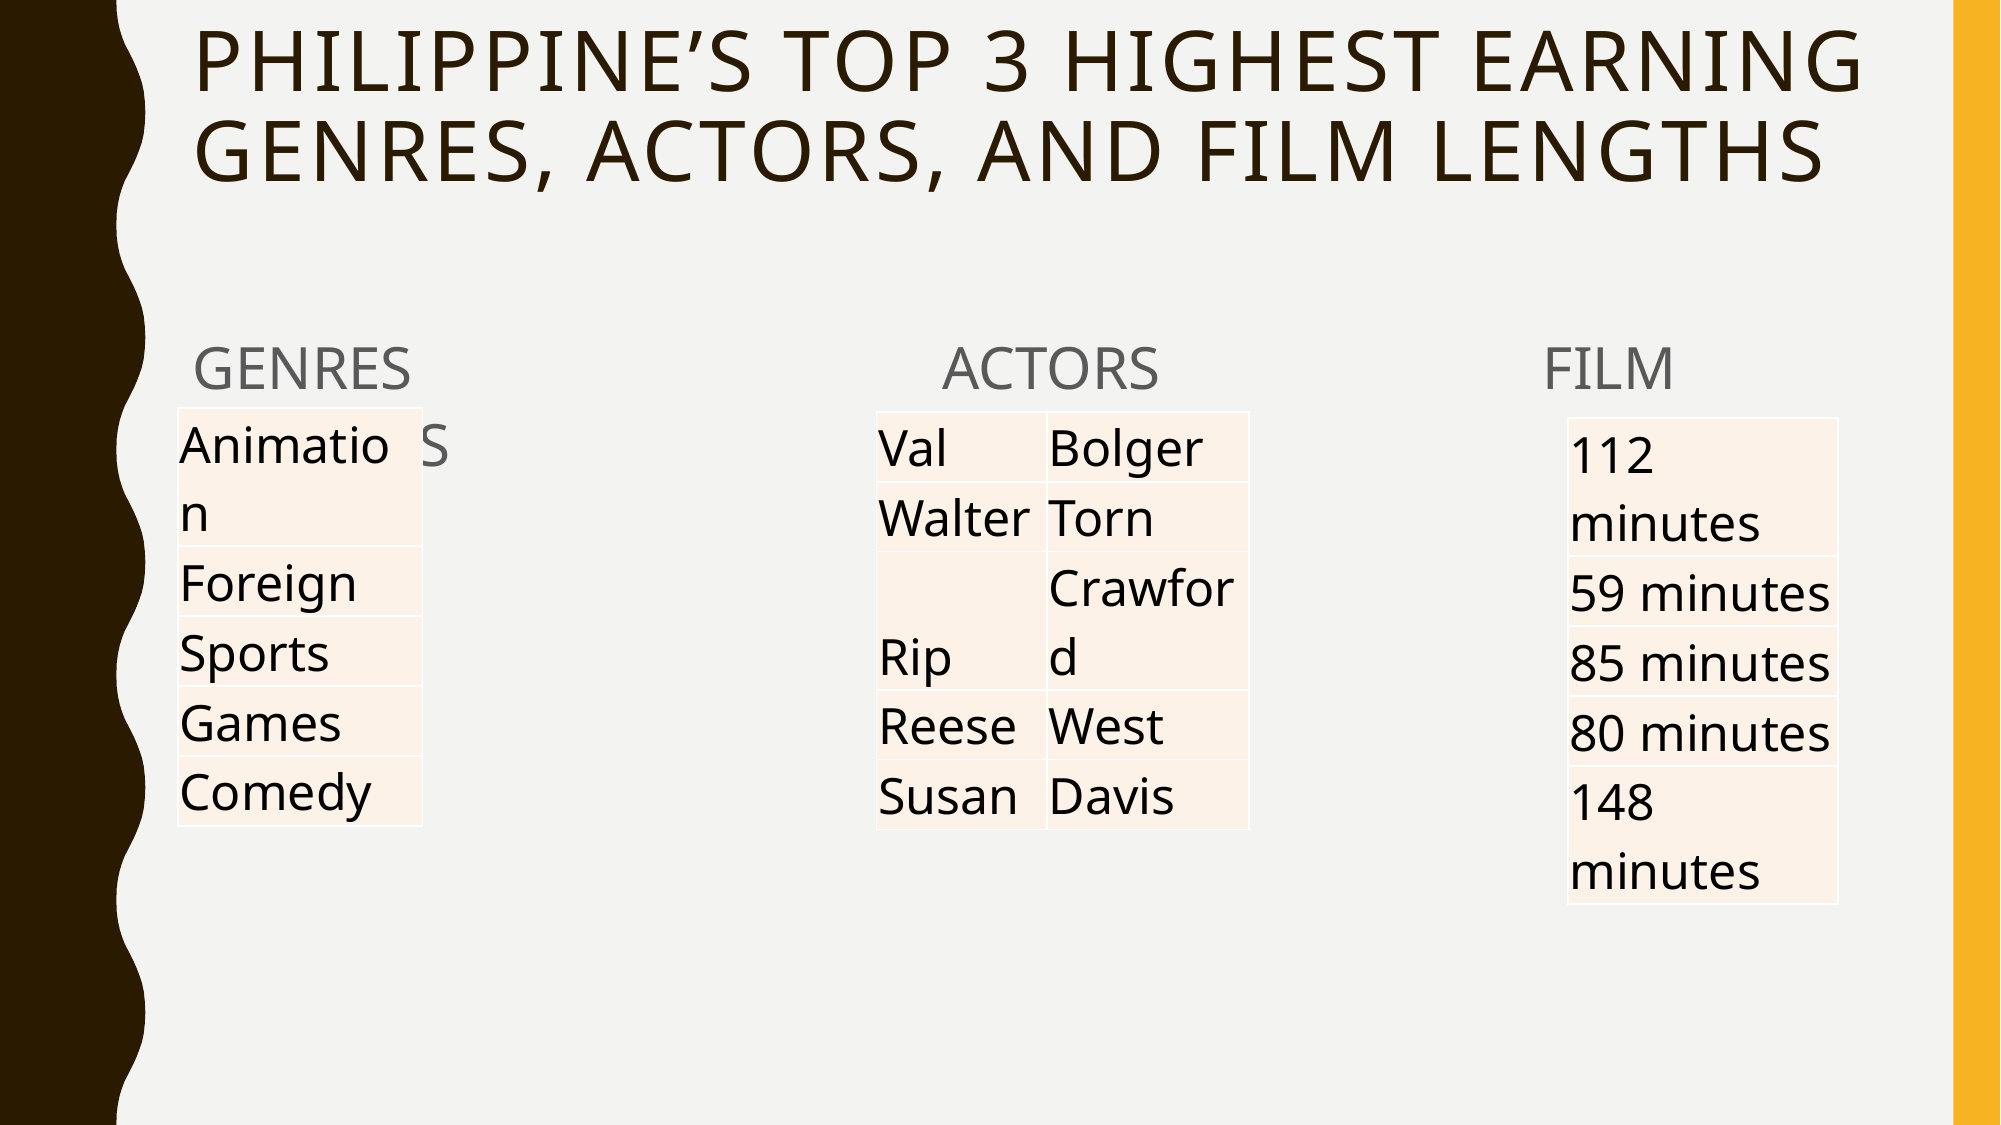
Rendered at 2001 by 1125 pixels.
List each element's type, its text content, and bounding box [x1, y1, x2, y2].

table_cell Davis [1048, 760, 1248, 829]
table_cell Reese [877, 691, 1046, 759]
table_cell Walter [877, 483, 1046, 551]
table_cell Games [179, 687, 422, 755]
table_cell Foreign [179, 547, 422, 615]
table_cell Crawford [1048, 552, 1248, 689]
table_cell 85 minutes [1569, 627, 1837, 695]
table_cell Rip [877, 552, 1046, 689]
table_header Bolger [1048, 413, 1248, 481]
table_cell West [1048, 691, 1248, 759]
table_header Val [877, 413, 1046, 481]
table_header 112 minutes [1569, 419, 1837, 555]
title Philippine’s top 3 highest earning Genres, Actors, and film lengths [177, 11, 1948, 317]
table_cell 80 minutes [1569, 697, 1837, 765]
table_cell 148 minutes [1569, 767, 1837, 903]
table_header Animation [179, 409, 422, 545]
table_cell Susan [877, 760, 1046, 829]
table_cell Sports [179, 617, 422, 685]
table_cell Comedy [179, 757, 422, 825]
table_cell Torn [1048, 483, 1248, 551]
list GENRES ACTORS FILM LENGTHS [177, 317, 1948, 975]
table_cell 59 minutes [1569, 557, 1837, 625]
